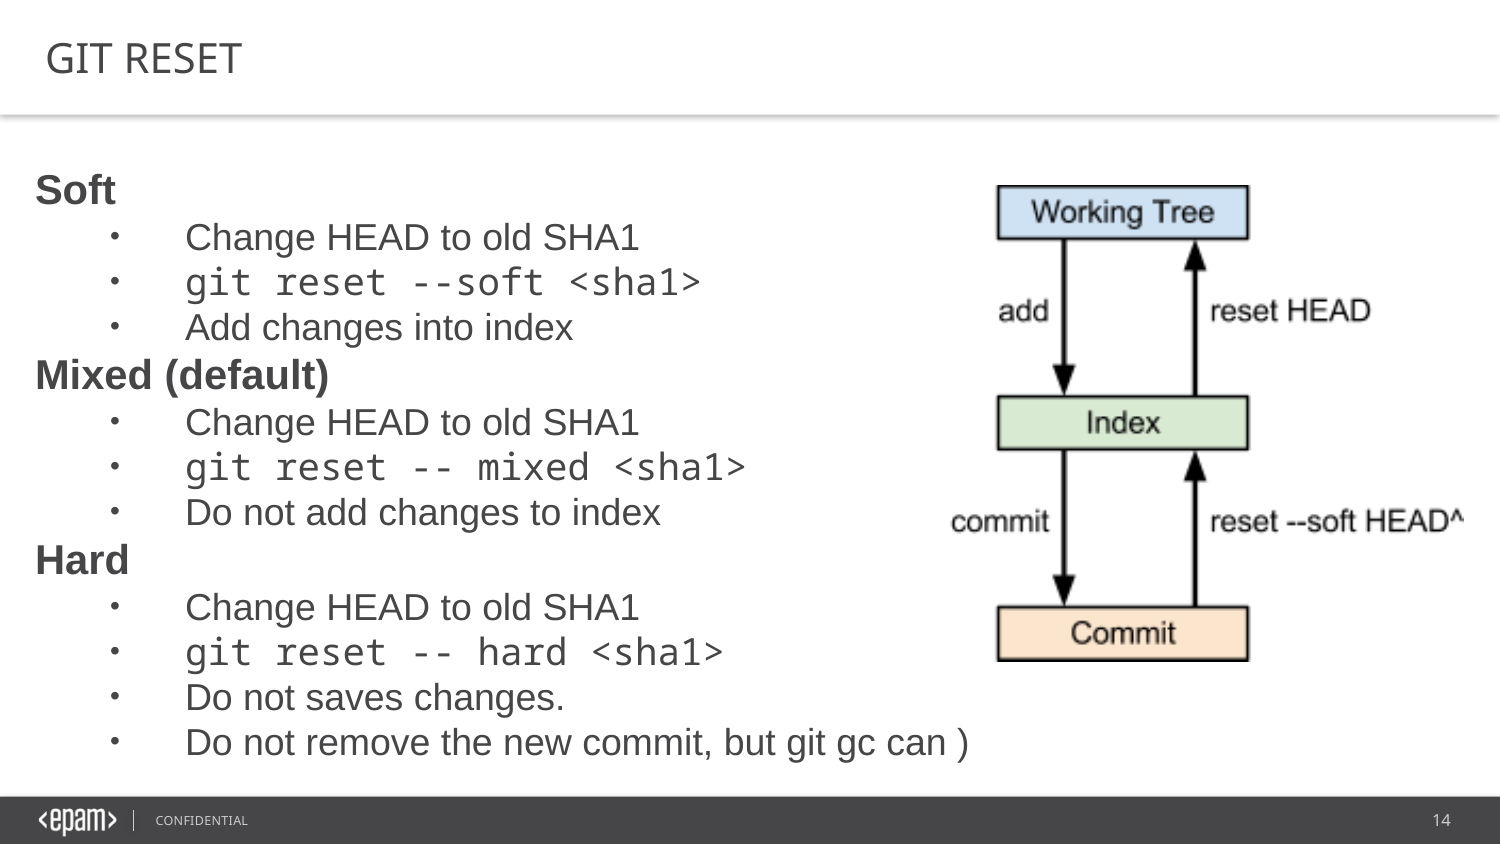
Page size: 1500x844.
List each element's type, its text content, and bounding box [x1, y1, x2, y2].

list GIT RESET [0, 0, 1500, 115]
picture [38, 808, 117, 837]
picture [867, 184, 1464, 662]
text_box Soft Change HEAD to old SHA1 git reset --soft <sha1> Add changes into index Mixed (default) Change HEAD to old SHA1 git reset -- mixed <sha1> Do not add changes to index Hard Change HEAD to old SHA1 git reset -- hard <sha1> Do not saves changes. Do not remove the new commit, but git gc can ) [34, 133, 1500, 785]
